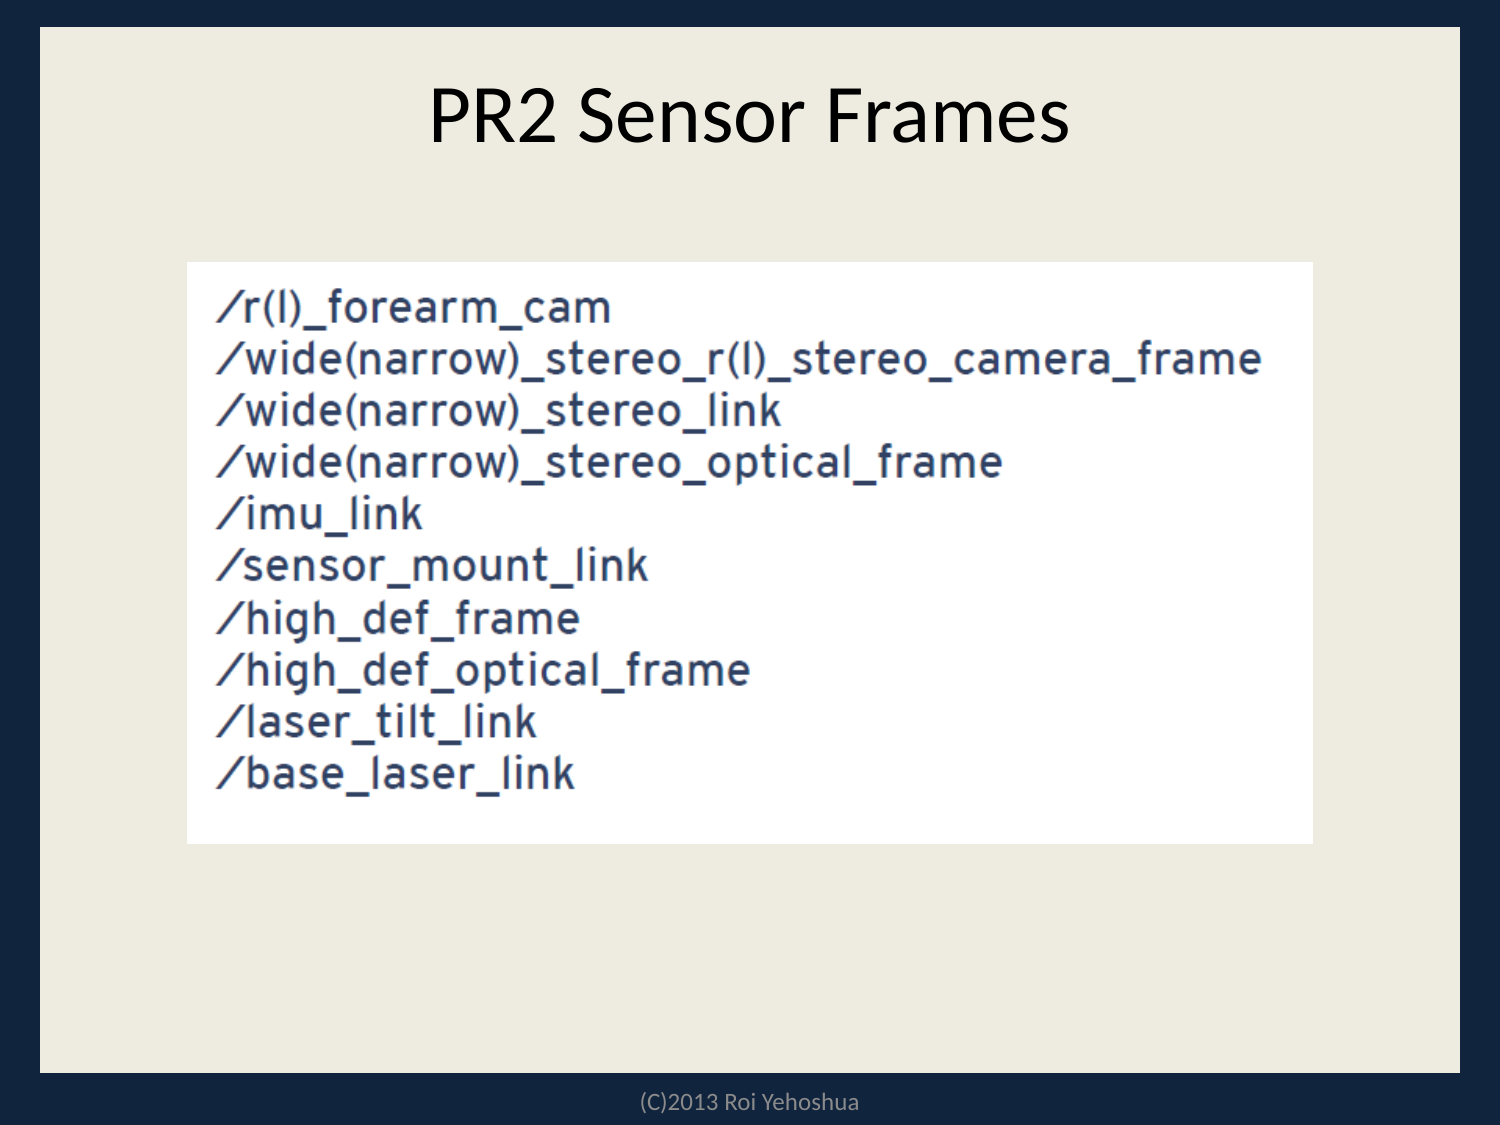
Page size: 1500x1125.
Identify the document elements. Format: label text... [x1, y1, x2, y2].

footer (C)2013 Roi Yehoshua [512, 1074, 988, 1125]
picture [187, 262, 1313, 844]
title PR2 Sensor Frames [37, 31, 1463, 188]
